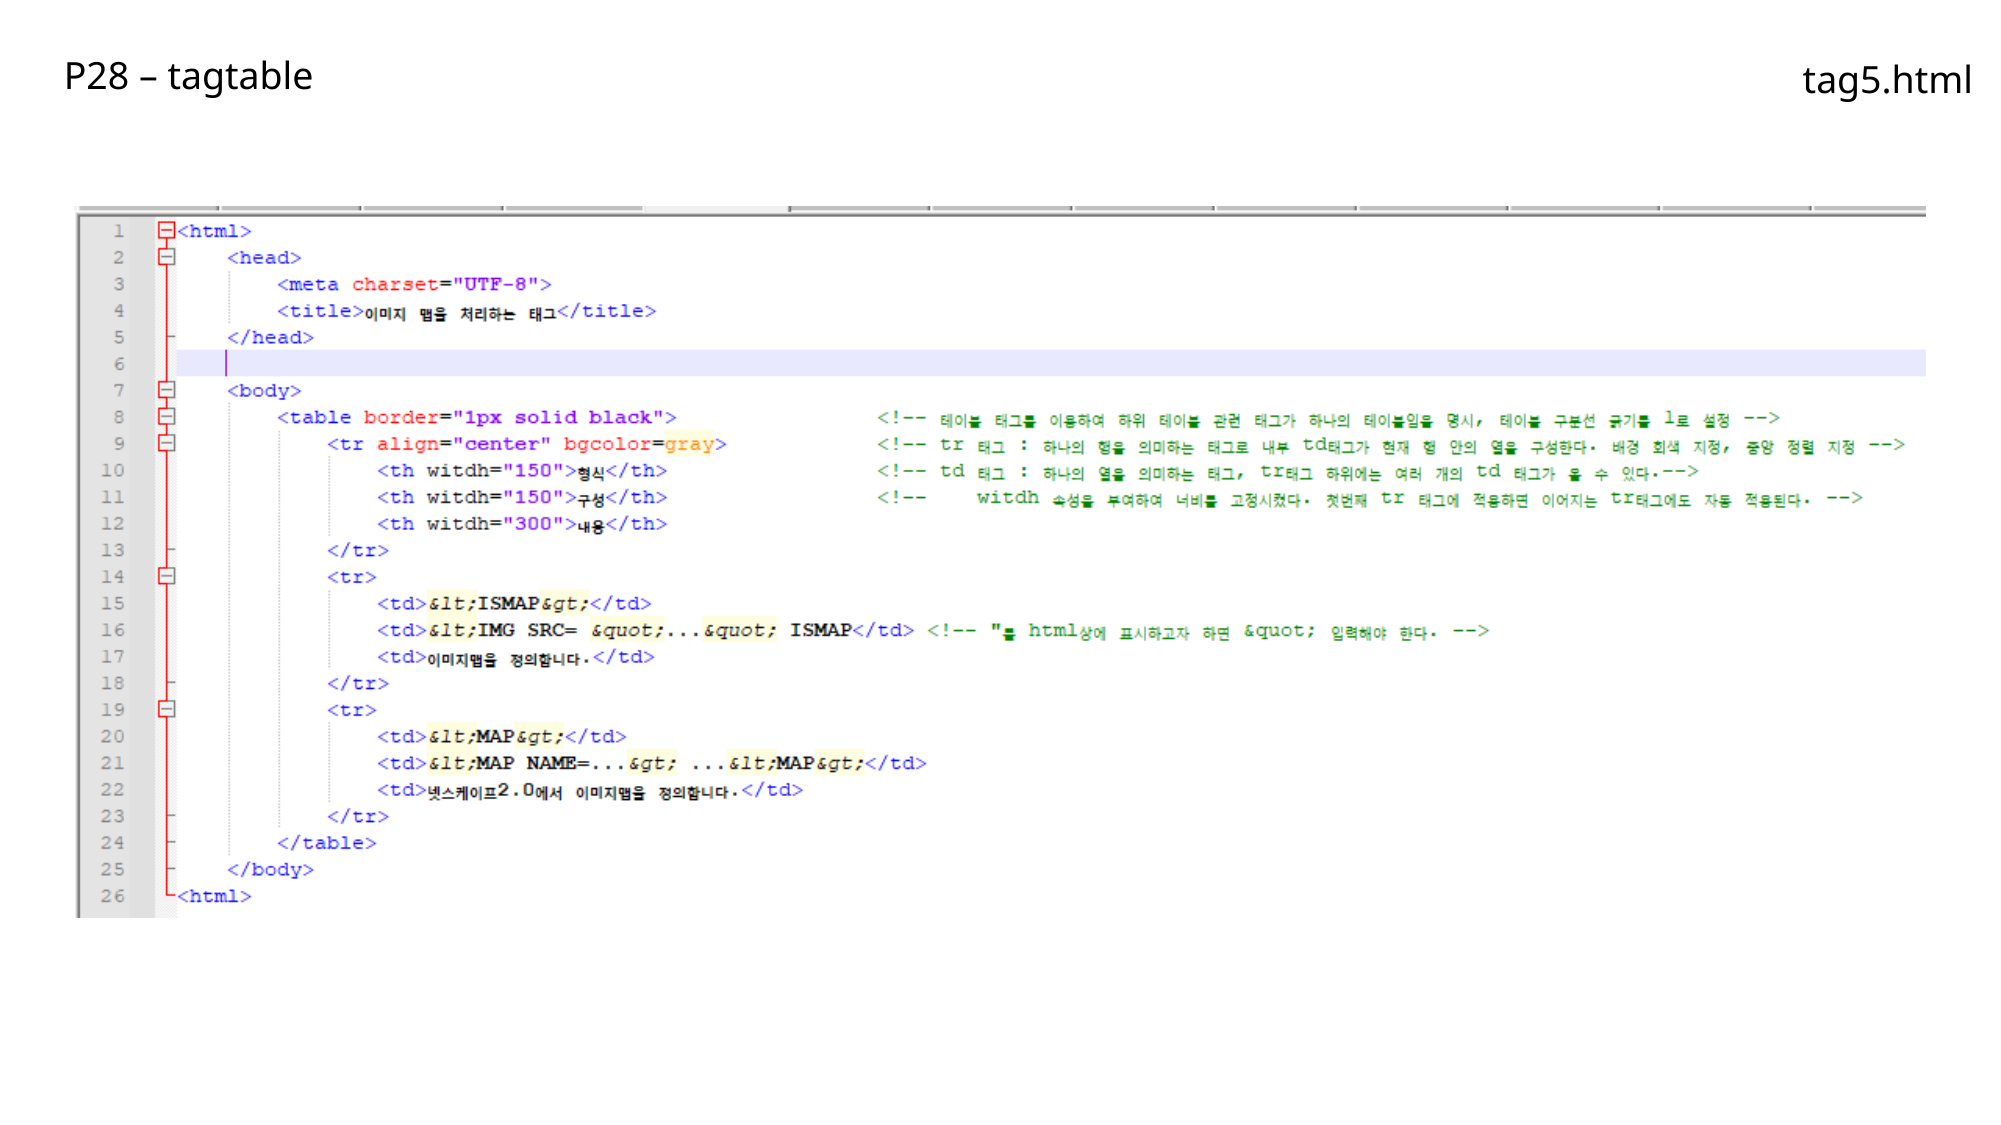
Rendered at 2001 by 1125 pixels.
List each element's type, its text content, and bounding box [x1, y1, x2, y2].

text_box tag5.html [1787, 48, 1988, 109]
picture [74, 206, 1926, 918]
text_box P28 – tagtable [48, 44, 329, 105]
